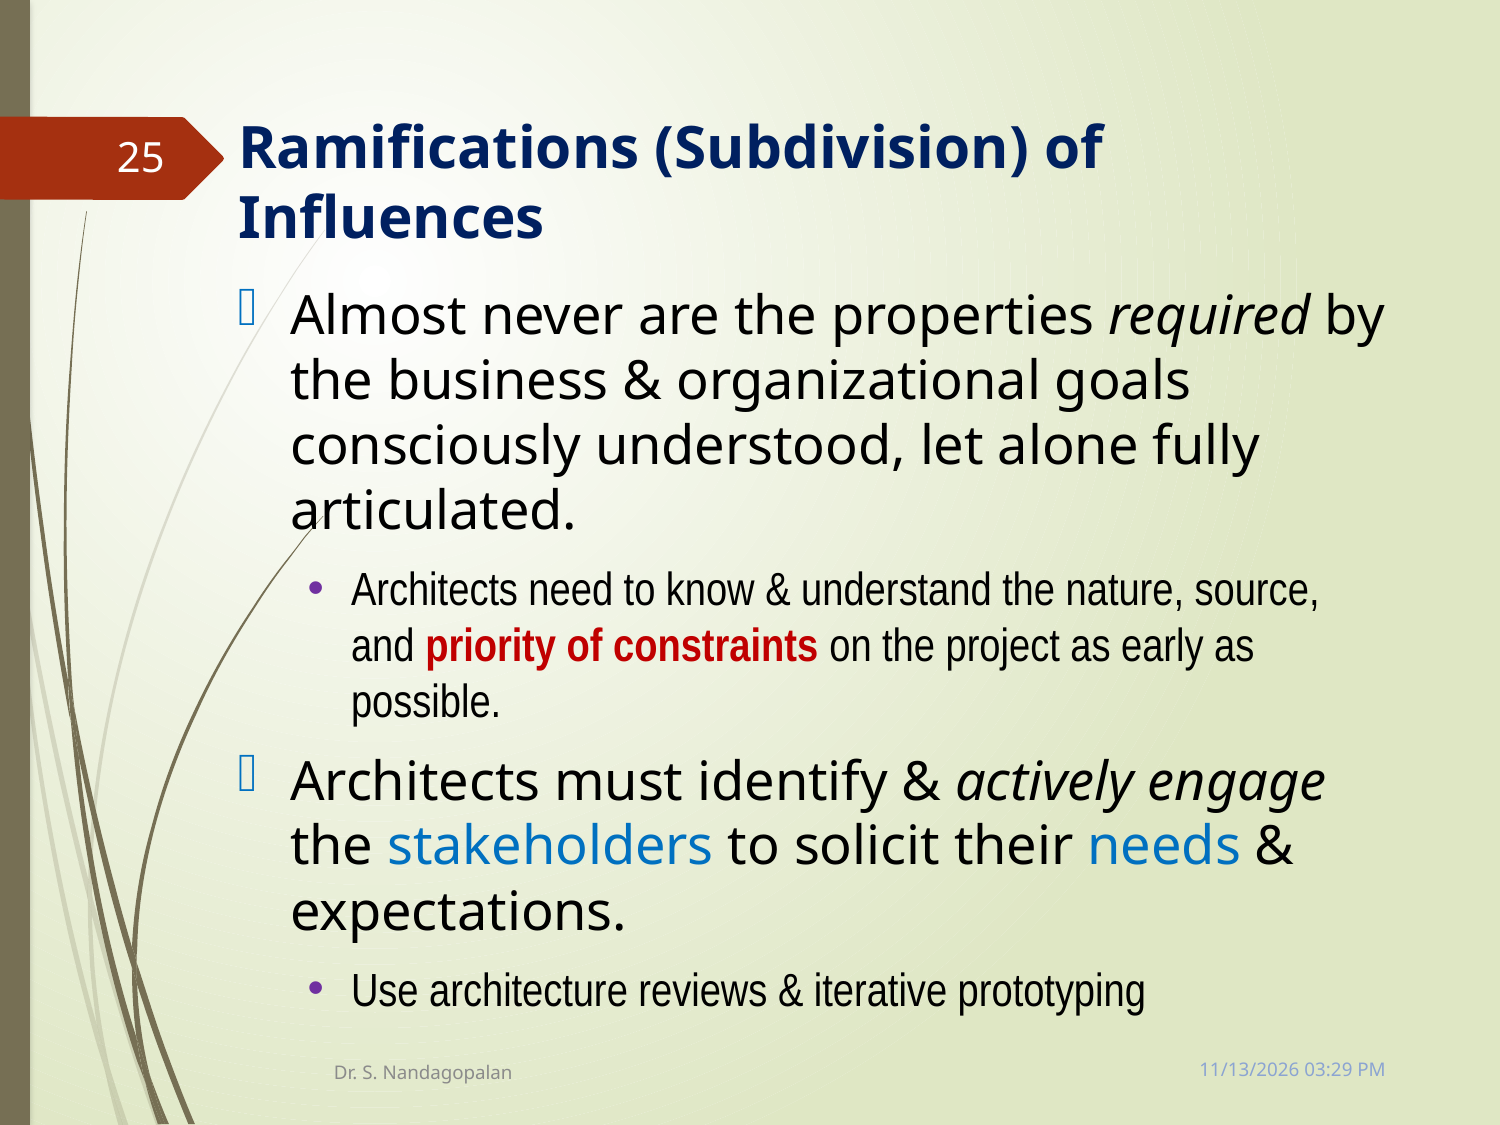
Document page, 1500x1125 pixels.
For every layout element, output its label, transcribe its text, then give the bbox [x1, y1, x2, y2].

slide_number 25 [83, 129, 180, 190]
title Ramifications (Subdivision) of Influences [223, 102, 1401, 259]
list Almost never are the properties required by the business & organizational goals consciously understood, let alone fully articulated. Architects need to know & understand the nature, source, and priority of constraints on the project as early as possible. Architects must identify & actively engage the stakeholders to solicit their needs & expectations. Use architecture reviews & iterative prototyping [222, 272, 1401, 1024]
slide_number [1043, 1043, 1401, 1097]
footer Dr. S. Nandagopalan [318, 1043, 1257, 1103]
